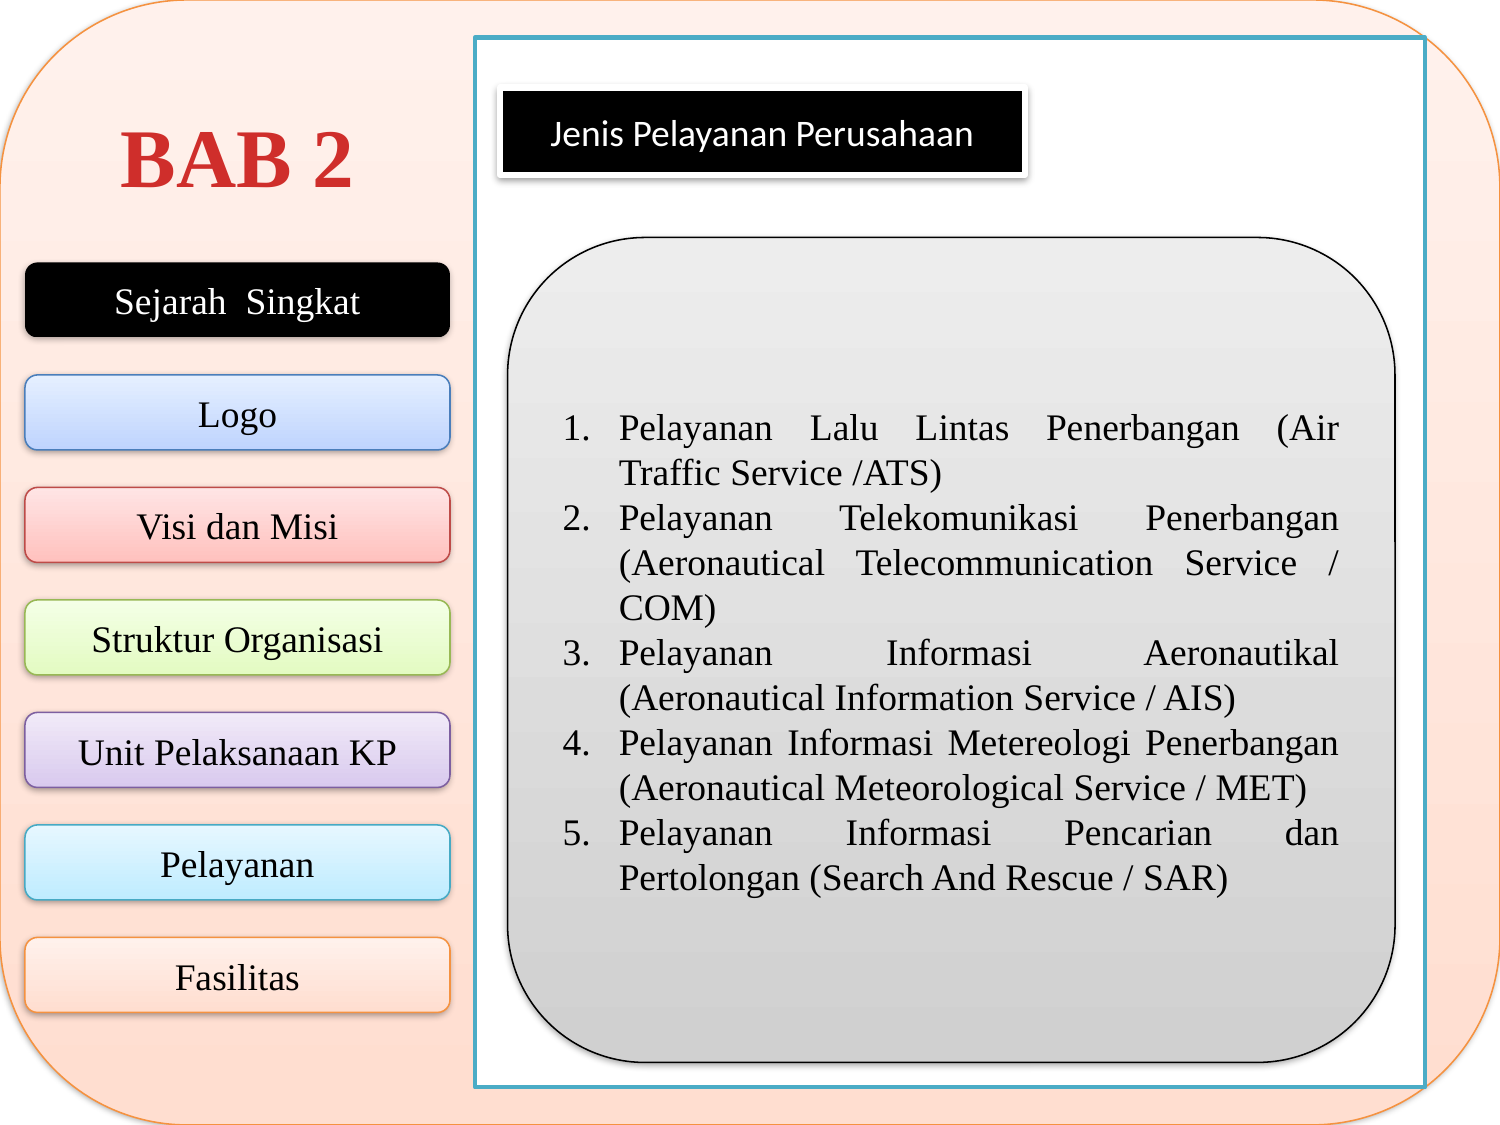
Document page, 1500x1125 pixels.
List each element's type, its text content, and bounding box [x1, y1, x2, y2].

text_box Pelayanan [24, 824, 451, 901]
text_box [1427, 38, 1500, 1087]
text_box Logo [24, 374, 451, 451]
text_box Jenis Pelayanan Perusahaan [497, 84, 1028, 178]
text_box Sejarah Singkat [24, 262, 451, 338]
text_box BAB 2 [99, 96, 375, 212]
text_box Fasilitas [24, 936, 451, 1014]
text_box [0, 0, 1425, 1125]
text_box Struktur Organisasi [24, 599, 451, 676]
text_box Unit Pelaksanaan KP [24, 711, 451, 789]
text_box Pelayanan Lalu Lintas Penerbangan (Air Traffic Service /ATS) Pelayanan Telekomunikasi Penerbangan (Aeronautical Telecommunication Service / COM) Pelayanan Informasi Aeronautikal (Aeronautical Information Service / AIS) Pelayanan Informasi Metereologi Penerbangan (Aeronautical Meteorological Service / MET) Pelayanan Informasi Pencarian dan Pertolongan (Search And Rescue / SAR) [506, 236, 1396, 1064]
text_box Visi dan Misi [24, 486, 451, 564]
text_box [473, 35, 1427, 1089]
